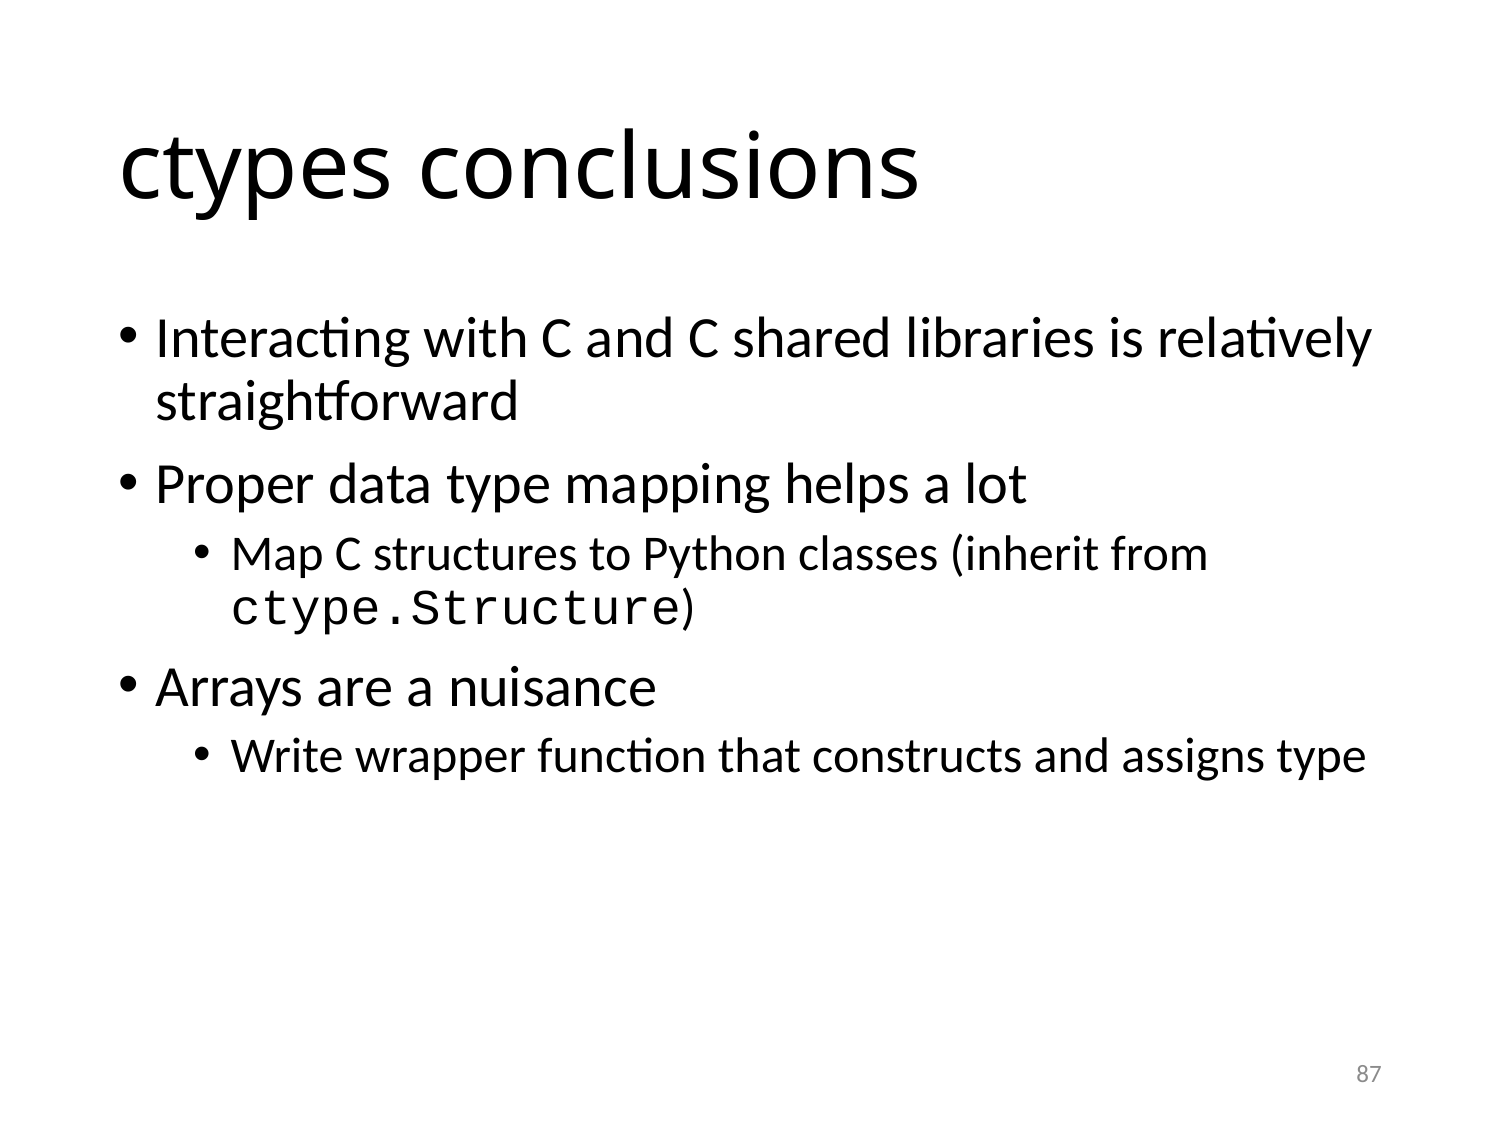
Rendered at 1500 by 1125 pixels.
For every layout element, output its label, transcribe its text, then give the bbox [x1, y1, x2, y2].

title ctypes conclusions [103, 59, 1397, 278]
list Interacting with C and C shared libraries is relatively straightforward Proper data type mapping helps a lot Map C structures to Python classes (inherit from ctype.Structure) Arrays are a nuisance Write wrapper function that constructs and assigns type [103, 299, 1397, 1014]
slide_number 87 [1059, 1042, 1397, 1103]
